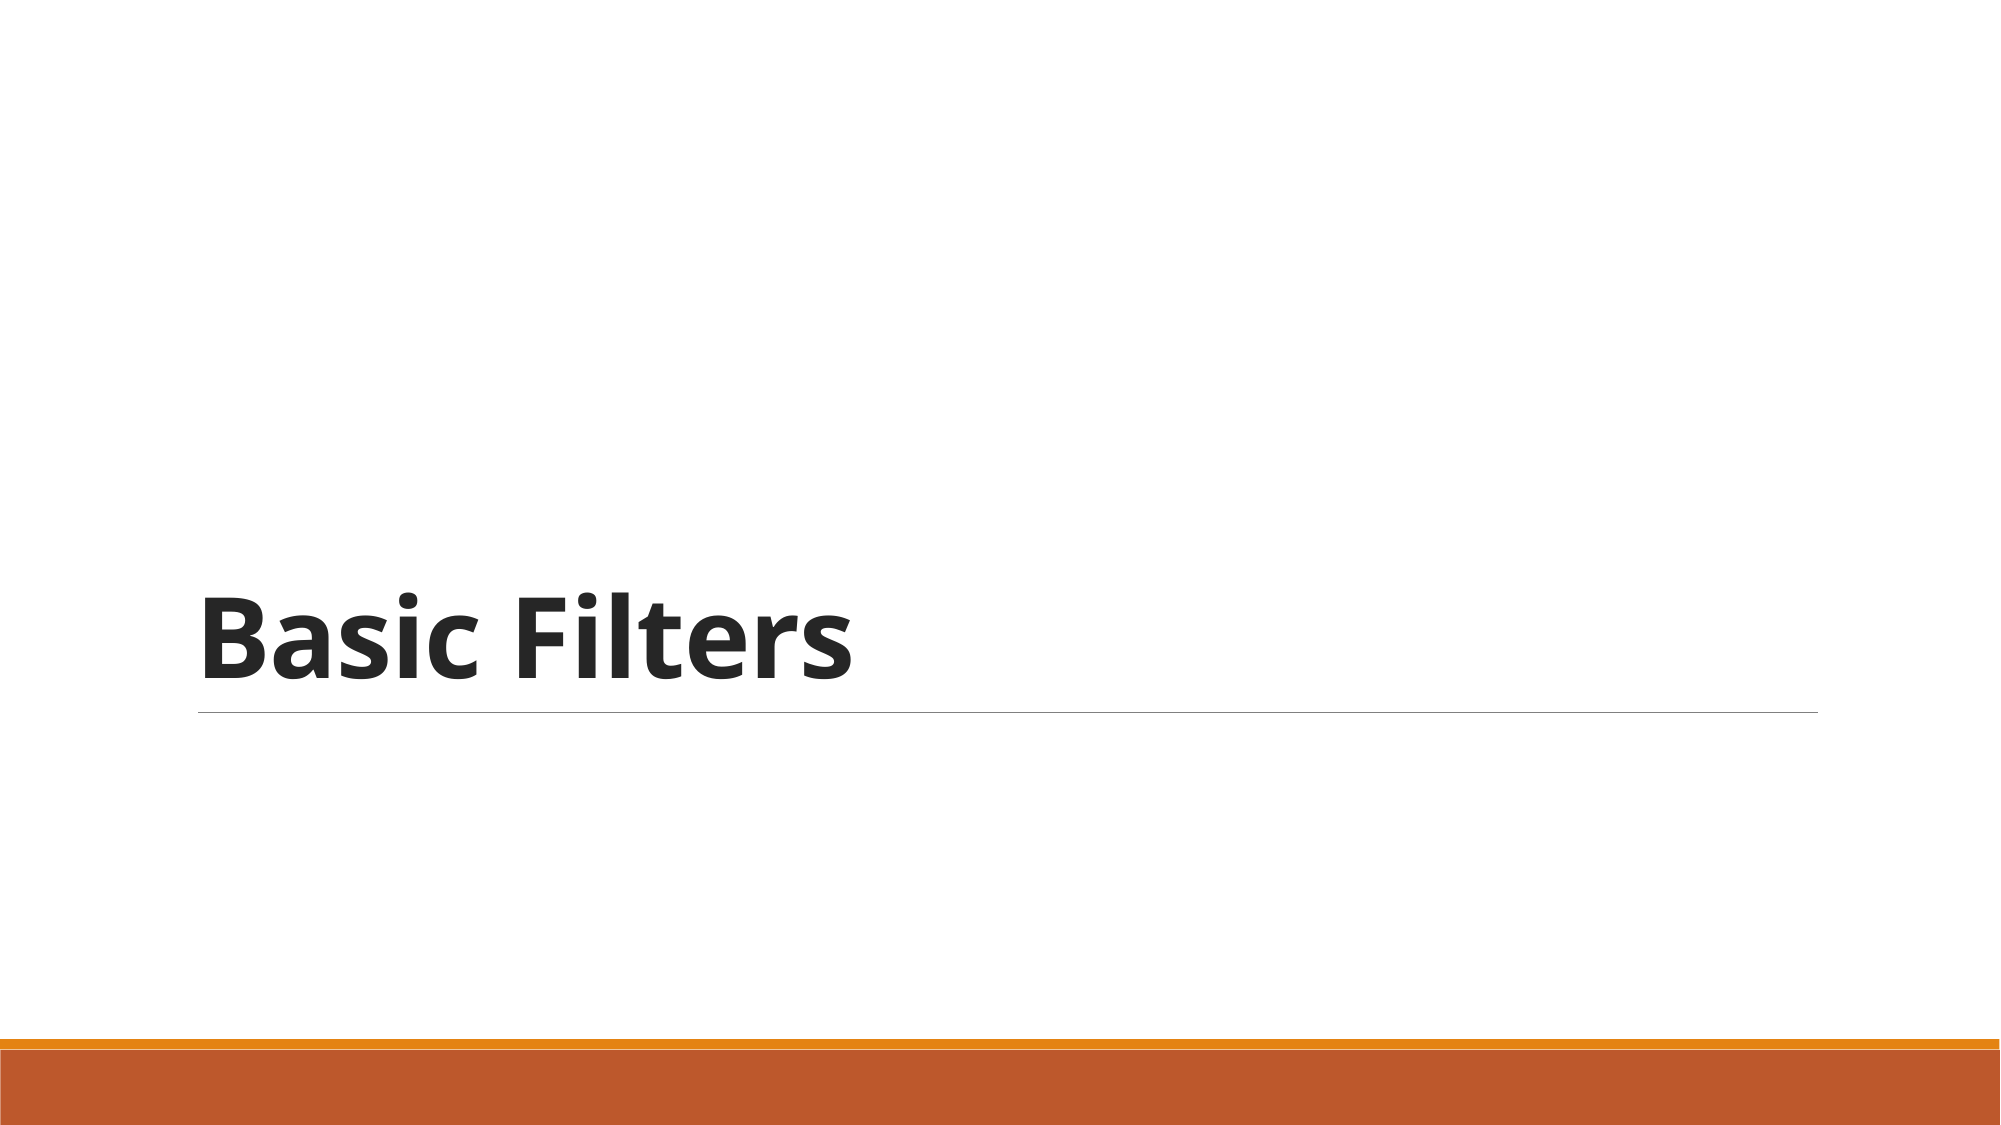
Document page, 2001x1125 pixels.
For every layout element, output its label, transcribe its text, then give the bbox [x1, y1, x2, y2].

title Basic Filters [180, 124, 1871, 710]
